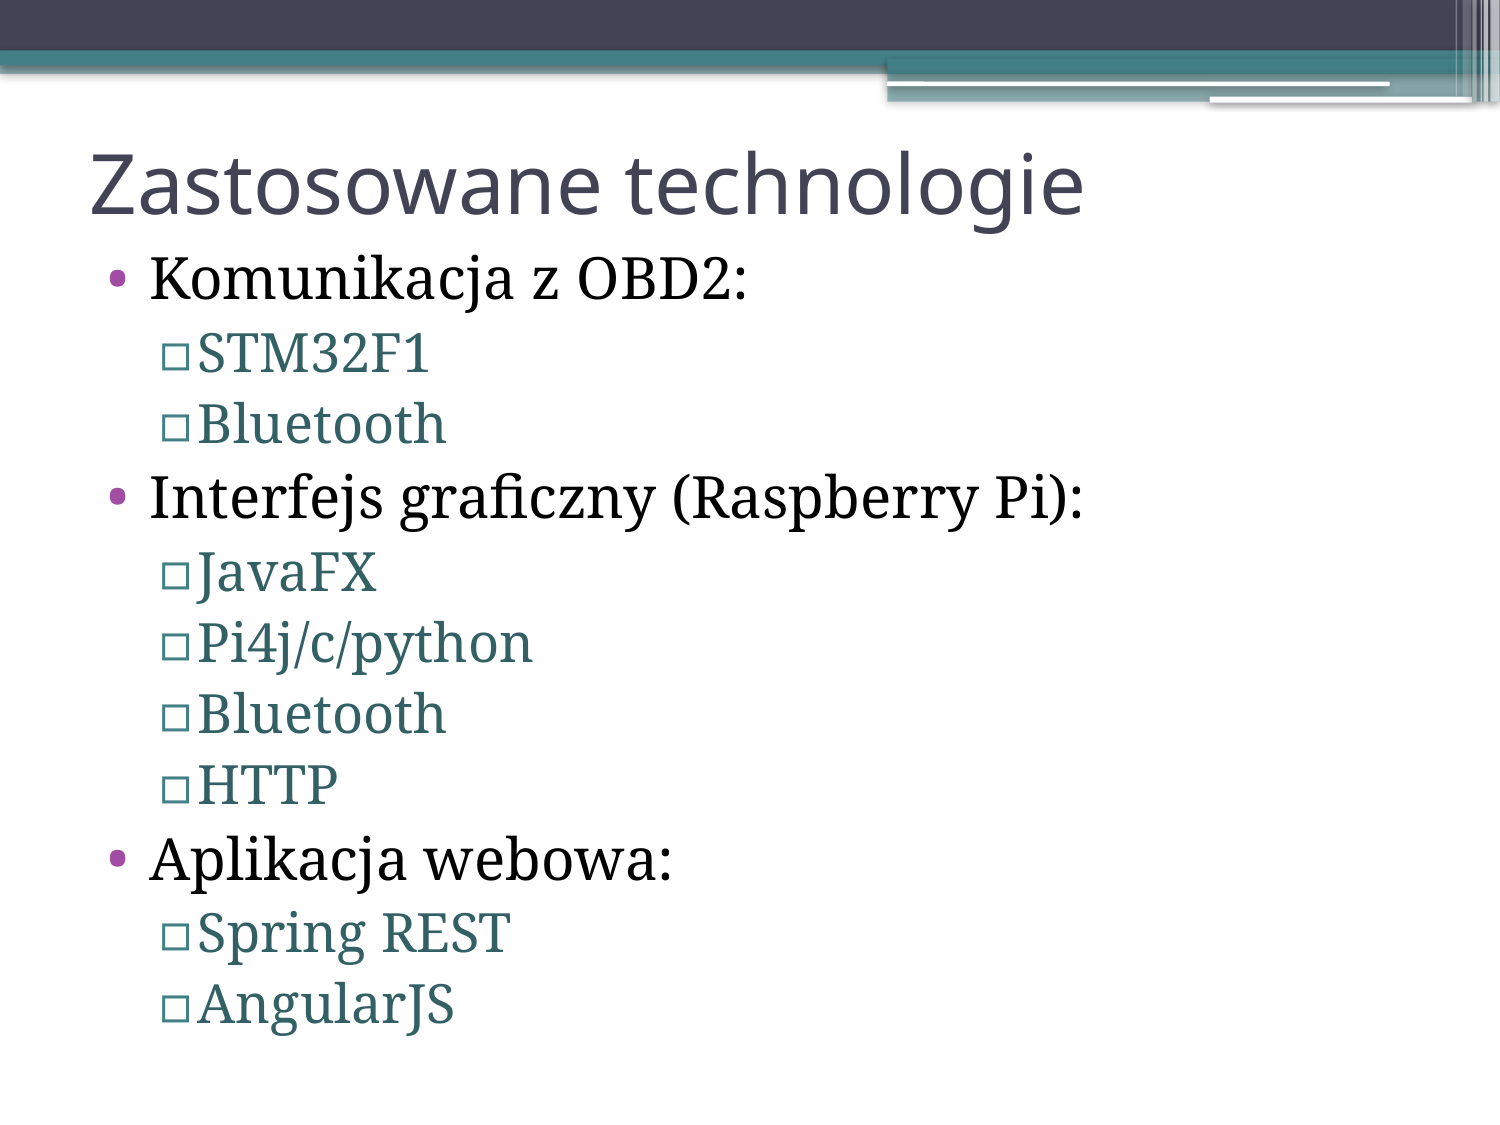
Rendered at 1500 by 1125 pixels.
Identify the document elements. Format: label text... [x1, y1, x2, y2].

title Zastosowane technologie [75, 93, 1425, 234]
list Komunikacja z OBD2: STM32F1 Bluetooth Interfejs graficzny (Raspberry Pi): JavaFX Pi4j/c/python Bluetooth HTTP Aplikacja webowa: Spring REST AngularJS [75, 234, 1425, 1067]
